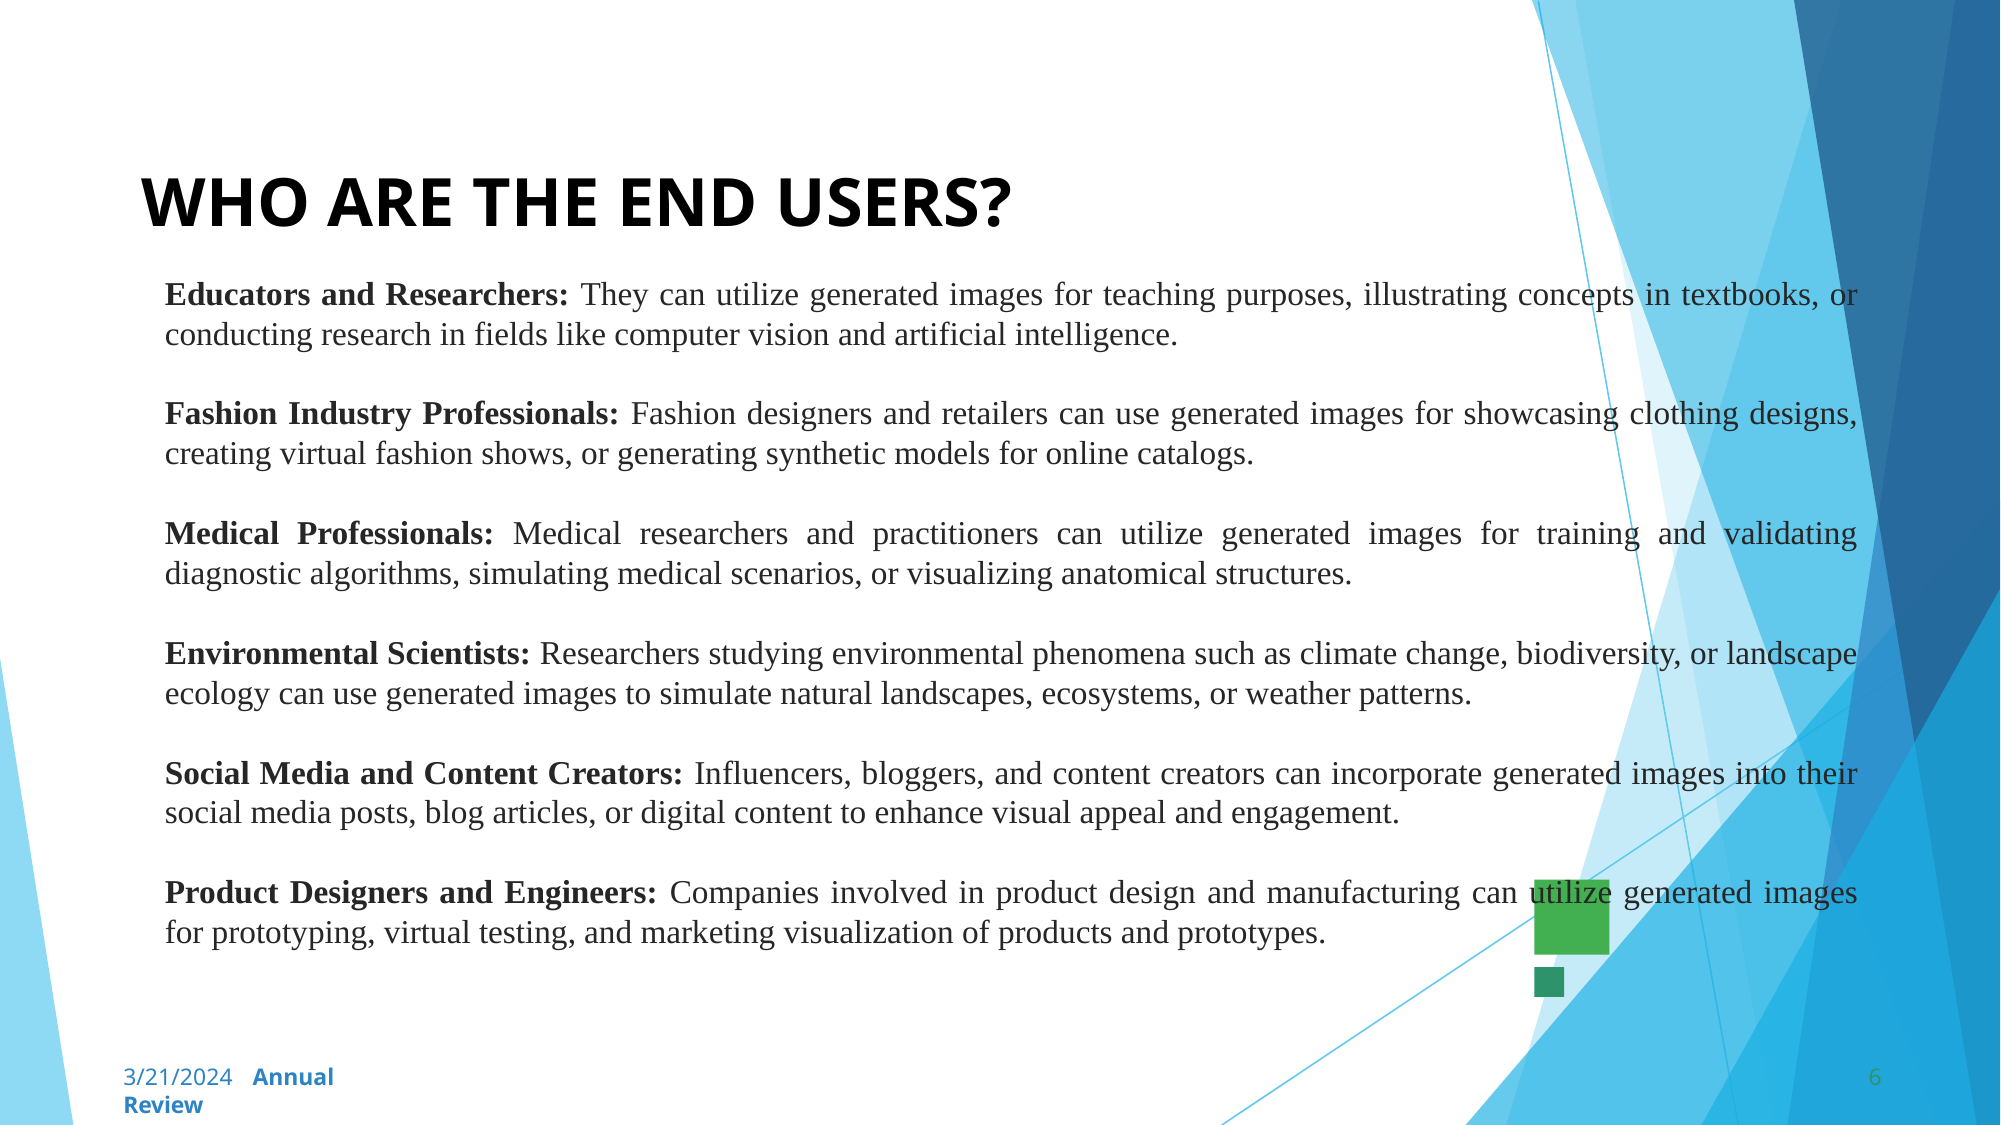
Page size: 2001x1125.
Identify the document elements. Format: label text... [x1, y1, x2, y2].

text_box [1534, 967, 1565, 997]
text_box 3/21/2024 Annual Review [121, 1101, 417, 1118]
slide_number 6 [1849, 1061, 1890, 1125]
picture [118, 1012, 477, 1093]
title WHO ARE THE END USERS? [116, 74, 1719, 348]
text_box Educators and Researchers: They can utilize generated images for teaching purposes, illustrating concepts in textbooks, or conducting research in fields like computer vision and artificial intelligence. Fashion Industry Professionals: Fashion designers and retailers can use generated images for showcasing clothing designs, creating virtual fashion shows, or generating synthetic models for online catalogs. Medical Professionals: Medical researchers and practitioners can utilize generated images for training and validating diagnostic algorithms, simulating medical scenarios, or visualizing anatomical structures. Environmental Scientists: Researchers studying environmental phenomena such as climate change, biodiversity, or landscape ecology can use generated images to simulate natural landscapes, ecosystems, or weather patterns. Social Media and Content Creators: Influencers, bloggers, and content creators can incorporate generated images into their social media posts, blog articles, or digital content to enhance visual appeal and engagement. Product Designers and Engineers: Companies involved in product design and manufacturing can utilize generated images for prototyping, virtual testing, and marketing visualization of products and prototypes. [149, 264, 1875, 958]
